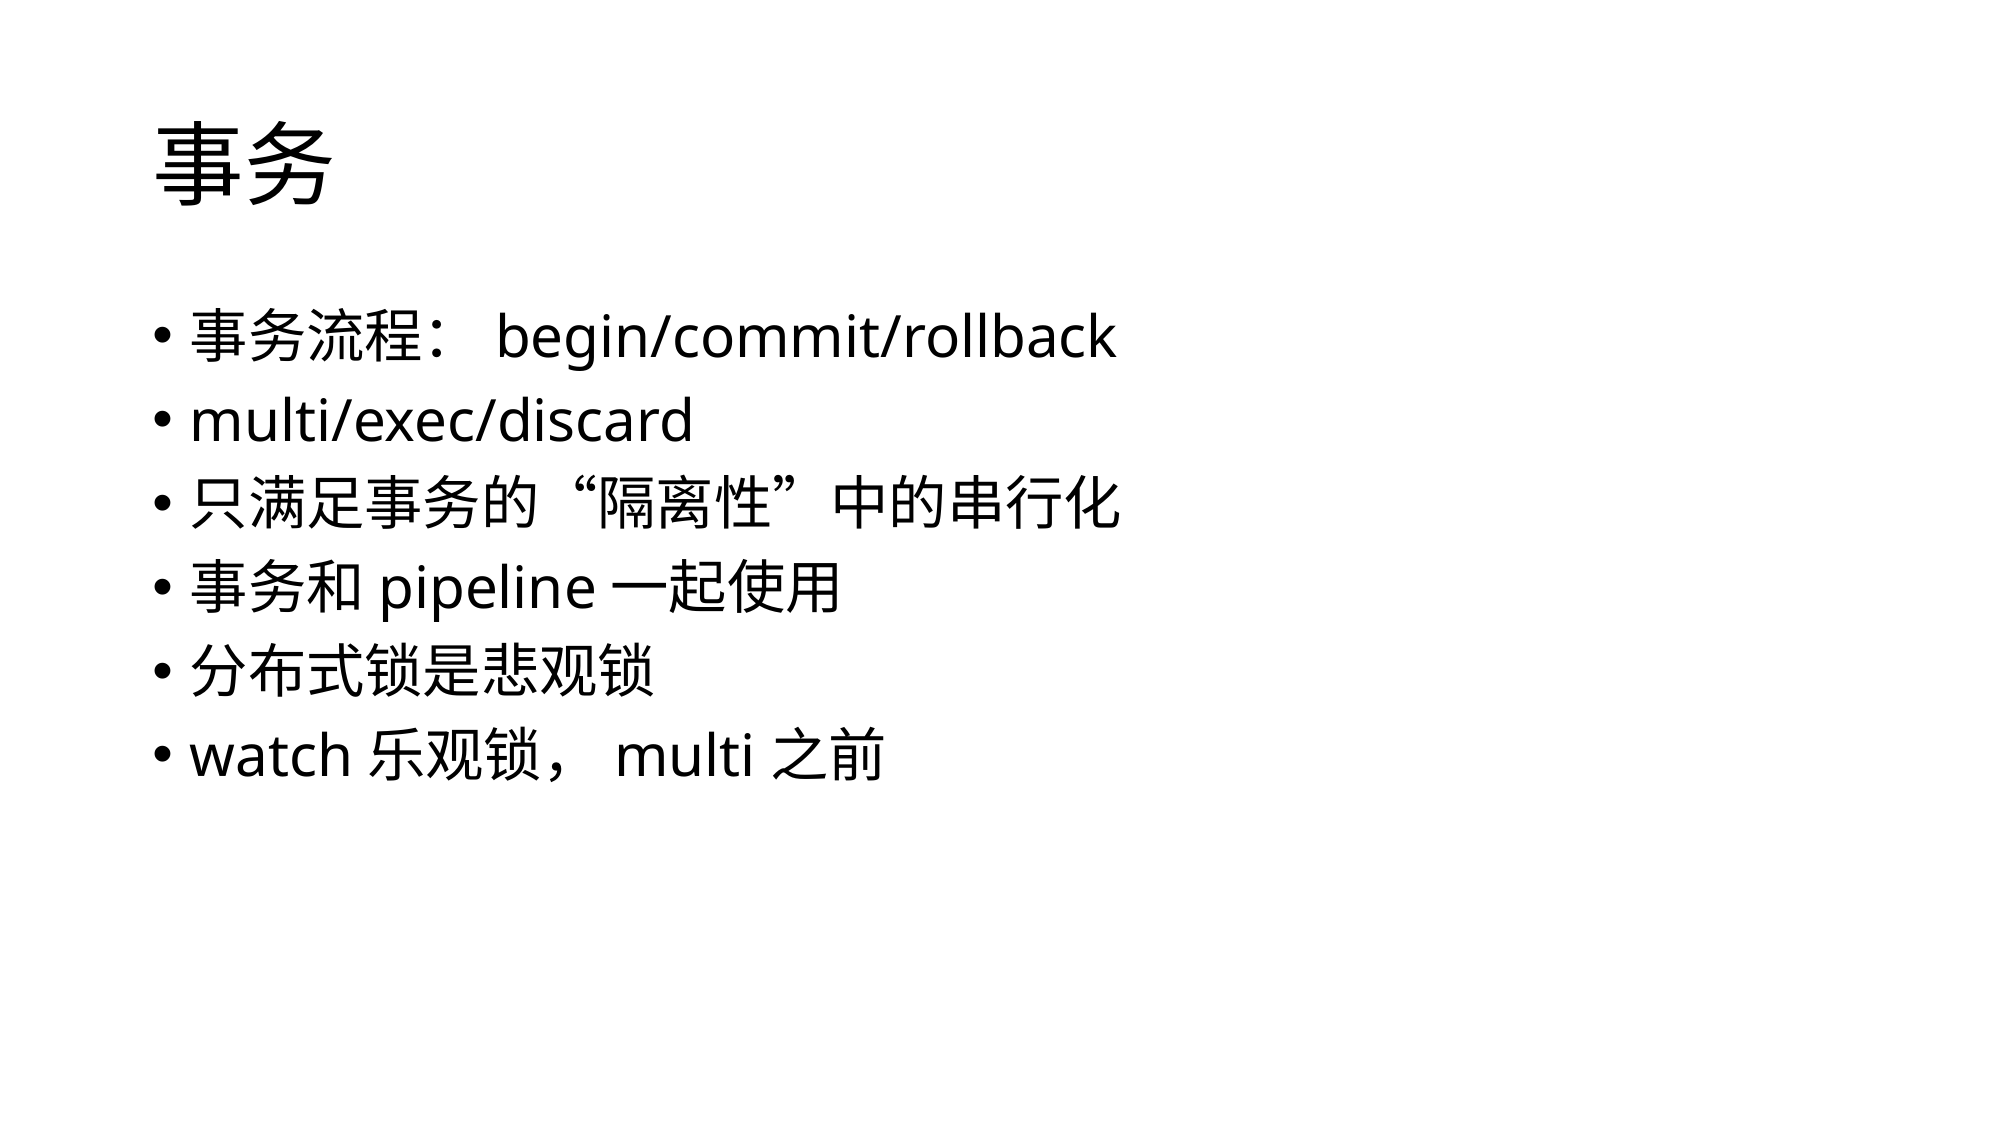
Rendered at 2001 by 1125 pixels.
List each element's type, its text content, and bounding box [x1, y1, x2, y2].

list 事务流程：begin/commit/rollback multi/exec/discard 只满足事务的“隔离性”中的串行化 事务和pipeline一起使用 分布式锁是悲观锁 watch乐观锁，multi之前 [137, 299, 1863, 1014]
title 事务 [137, 59, 1863, 278]
